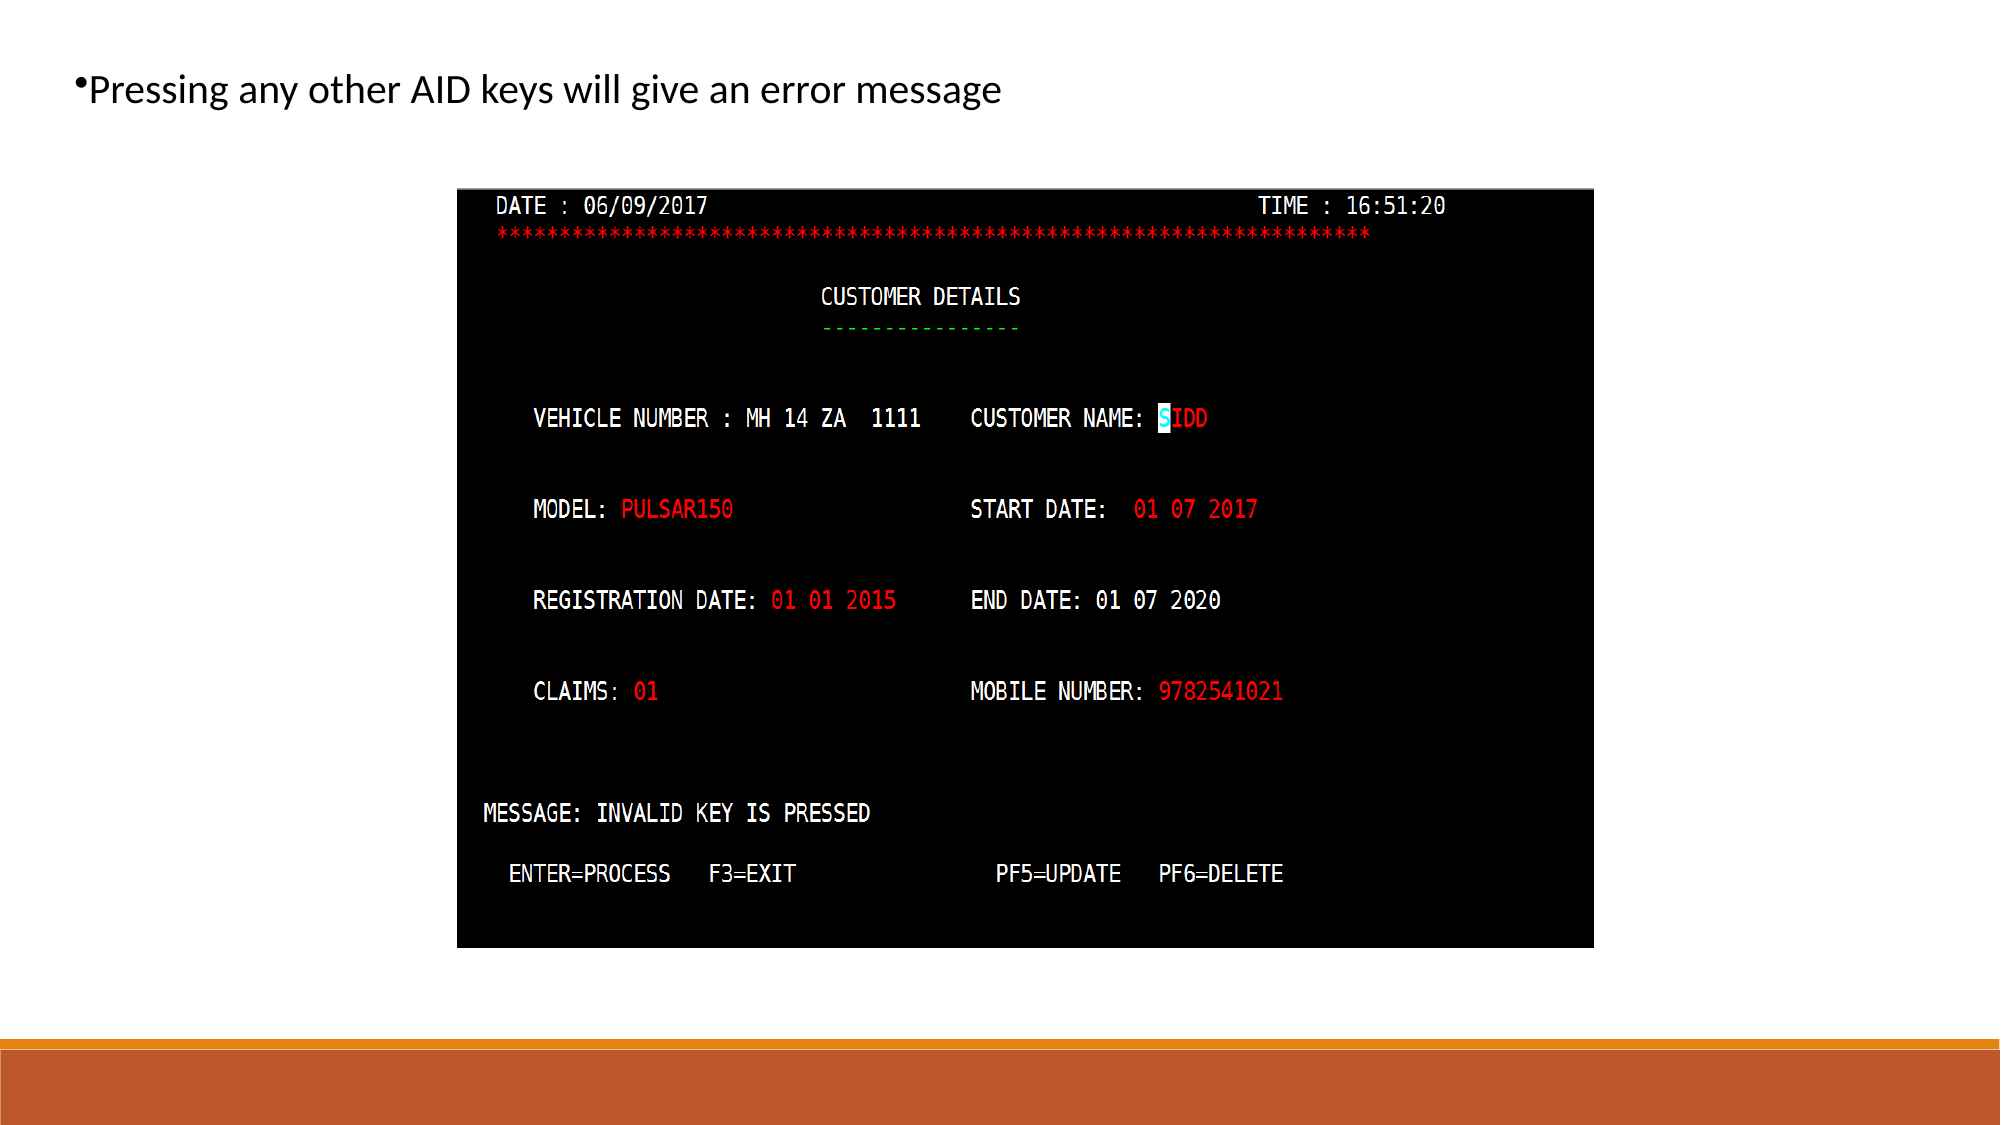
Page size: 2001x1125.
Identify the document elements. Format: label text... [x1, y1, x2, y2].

picture [456, 188, 1594, 949]
text_box Pressing any other AID keys will give an error message [59, 54, 1018, 170]
